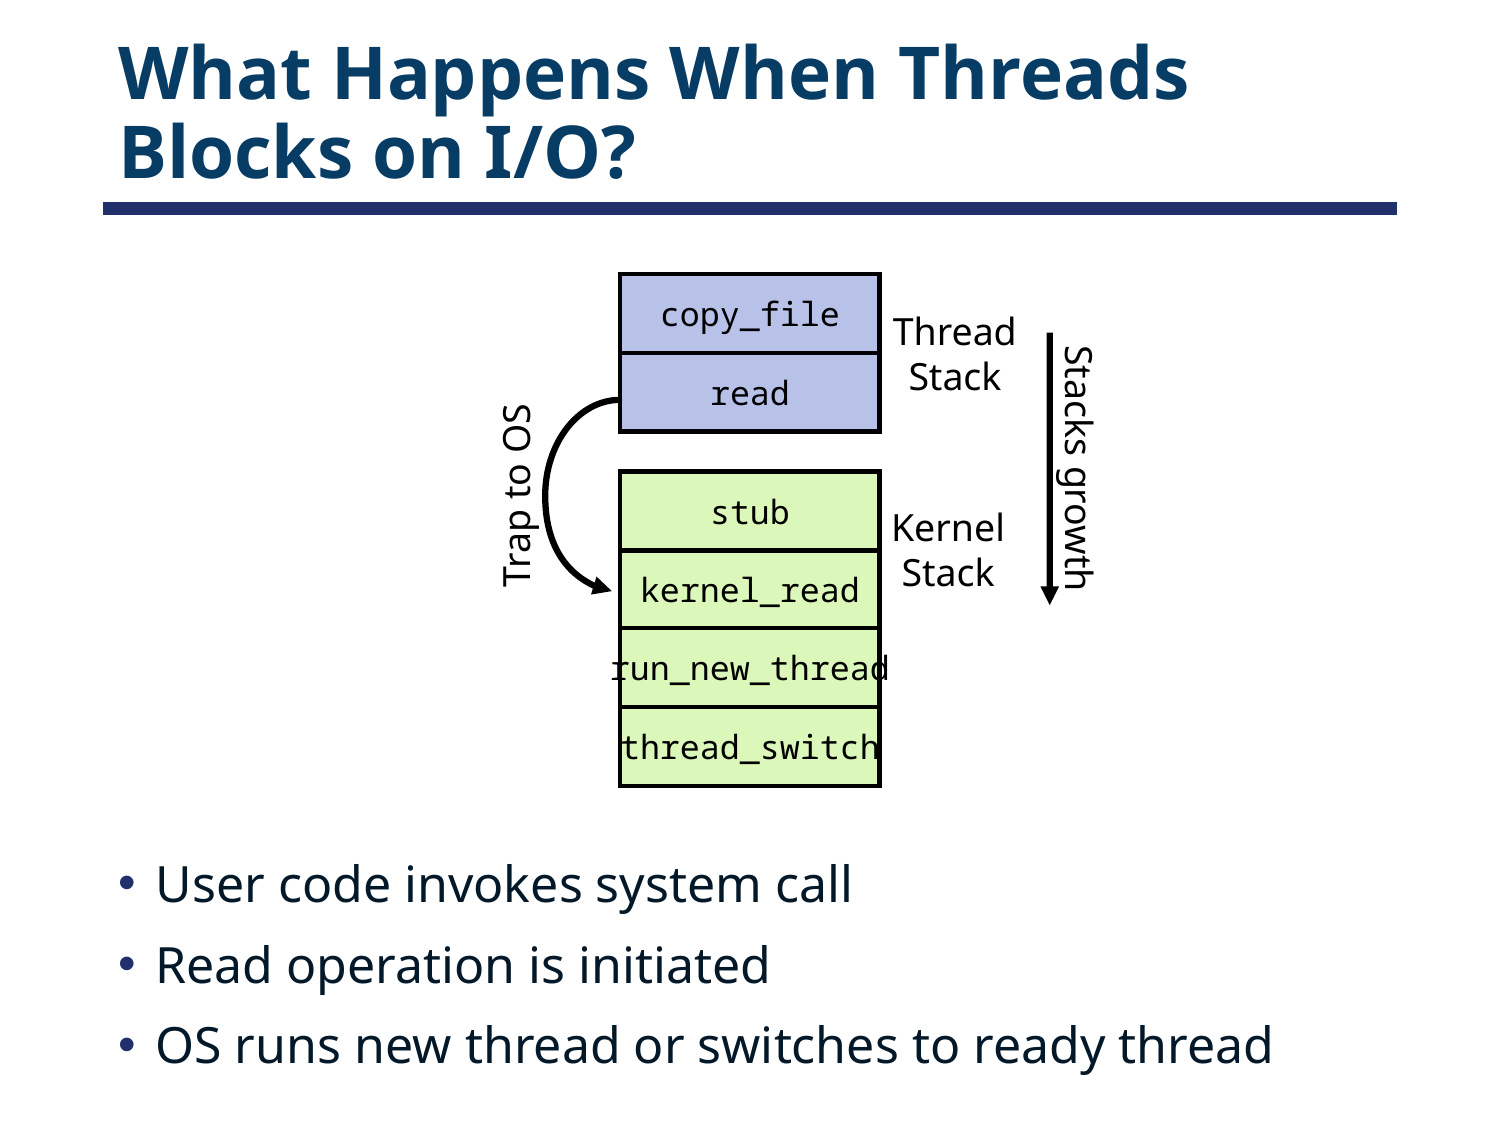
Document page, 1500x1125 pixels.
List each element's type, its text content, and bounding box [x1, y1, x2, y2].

text_box [1043, 332, 1056, 606]
text_box read [620, 353, 880, 432]
text_box [546, 399, 620, 595]
list User code invokes system call Read operation is initiated OS runs new thread or switches to ready thread [103, 844, 1397, 1091]
text_box Thread Stack [878, 300, 1032, 405]
title What Happens When Threads Blocks on I/O? [103, 34, 1397, 197]
text_box copy_file [620, 273, 880, 353]
text_box run_new_thread [620, 627, 880, 707]
text_box Trap to OS [485, 389, 546, 602]
text_box Stacks growth [1050, 330, 1110, 607]
text_box stub [620, 471, 880, 551]
text_box kernel_read [620, 551, 880, 627]
text_box thread_switch [620, 707, 880, 787]
text_box Kernel Stack [876, 496, 1021, 602]
